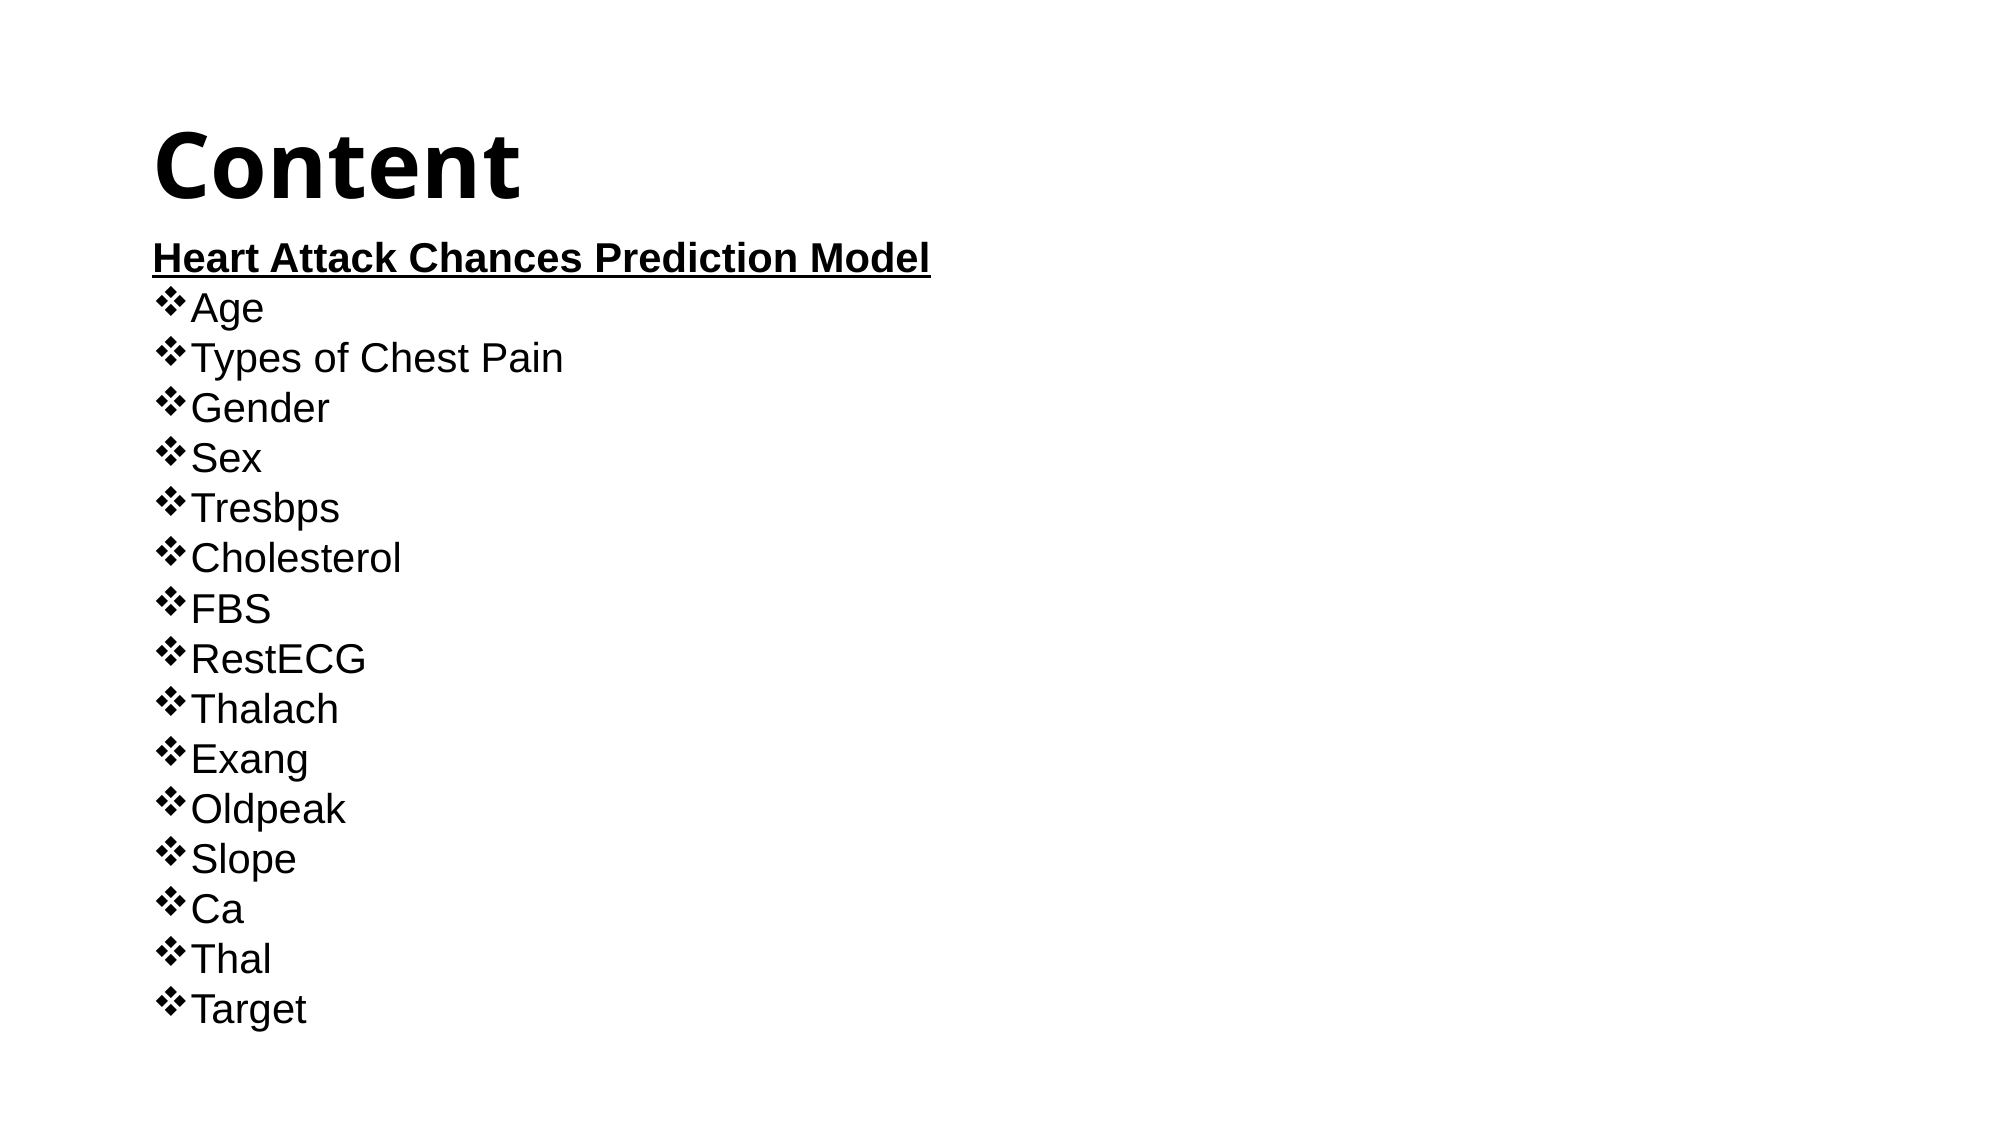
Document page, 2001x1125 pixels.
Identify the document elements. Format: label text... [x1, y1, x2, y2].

title Content [137, 59, 1863, 278]
list Heart Attack Chances Prediction Model Age Types of Chest Pain Gender Sex Tresbps Cholesterol FBS RestECG Thalach Exang Oldpeak Slope Ca Thal Target [137, 223, 952, 1090]
